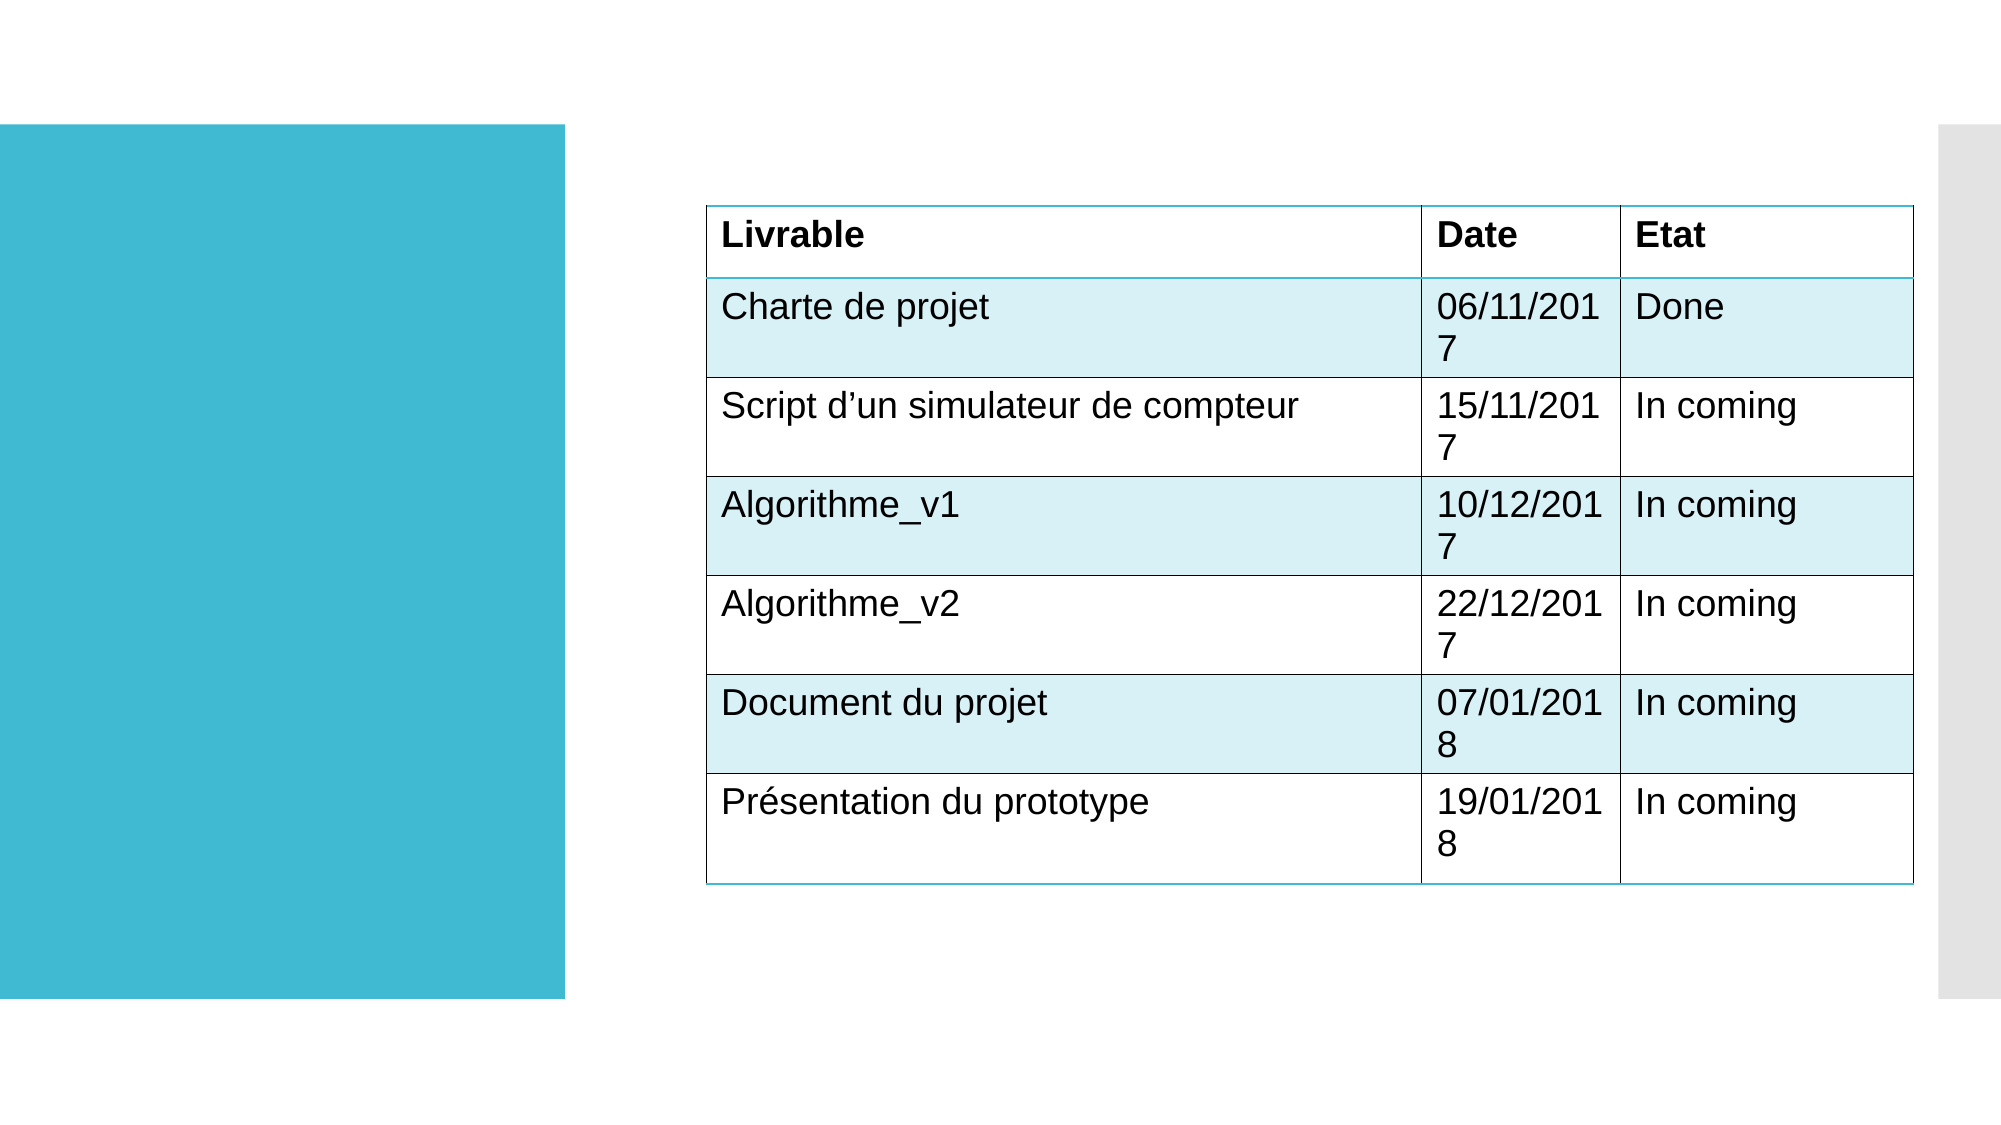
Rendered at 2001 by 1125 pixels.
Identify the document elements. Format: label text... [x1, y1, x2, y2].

table_header Livrable [707, 207, 1421, 277]
table_cell In coming [1621, 675, 1913, 773]
table_header Date [1422, 207, 1620, 277]
table_cell Document du projet [707, 675, 1421, 773]
table_cell 06/11/2017 [1422, 279, 1620, 377]
table_cell Algorithme_v2 [707, 576, 1421, 674]
table_cell Présentation du prototype [707, 774, 1421, 883]
table_cell 15/11/2017 [1422, 378, 1620, 476]
table_cell Charte de projet [707, 279, 1421, 377]
table_cell Done [1621, 279, 1913, 377]
table_cell In coming [1621, 378, 1913, 476]
table_cell 10/12/2017 [1422, 477, 1620, 575]
table_cell In coming [1621, 477, 1913, 575]
table_cell In coming [1621, 774, 1913, 883]
table_cell Script d’un simulateur de compteur [707, 378, 1421, 476]
table_cell 07/01/2018 [1422, 675, 1620, 773]
table_cell In coming [1621, 576, 1913, 674]
table_header Etat [1621, 207, 1913, 277]
table_cell Algorithme_v1 [707, 477, 1421, 575]
table_cell 19/01/2018 [1422, 774, 1620, 883]
table_cell 22/12/2017 [1422, 576, 1620, 674]
